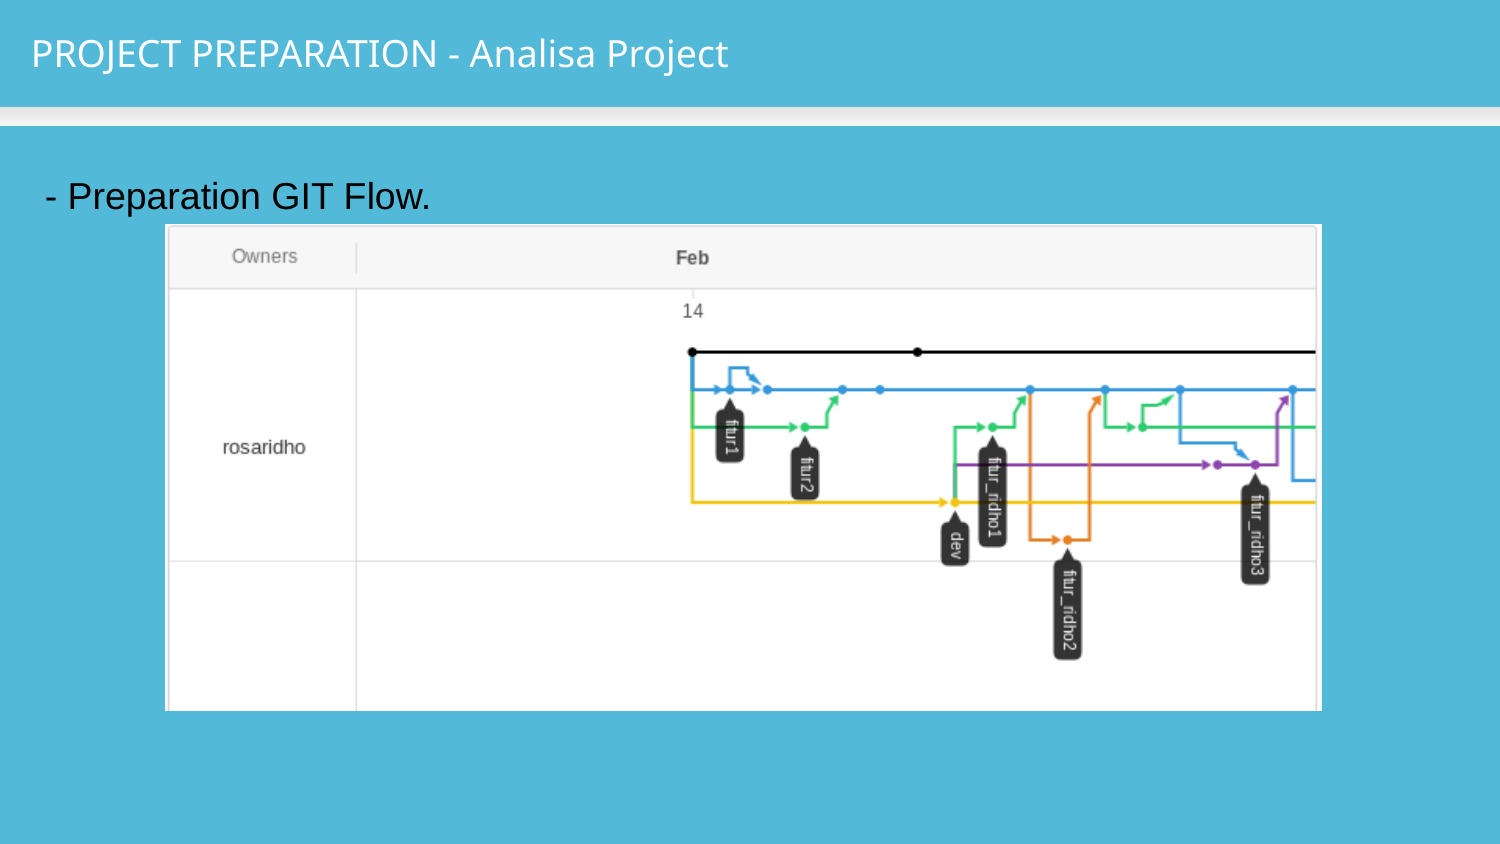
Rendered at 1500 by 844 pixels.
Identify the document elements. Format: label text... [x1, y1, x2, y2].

text_box - Preparation GIT Flow. [29, 165, 1470, 348]
text_box PROJECT PREPARATION - Analisa Project [16, 2, 1464, 102]
picture [164, 224, 1322, 712]
